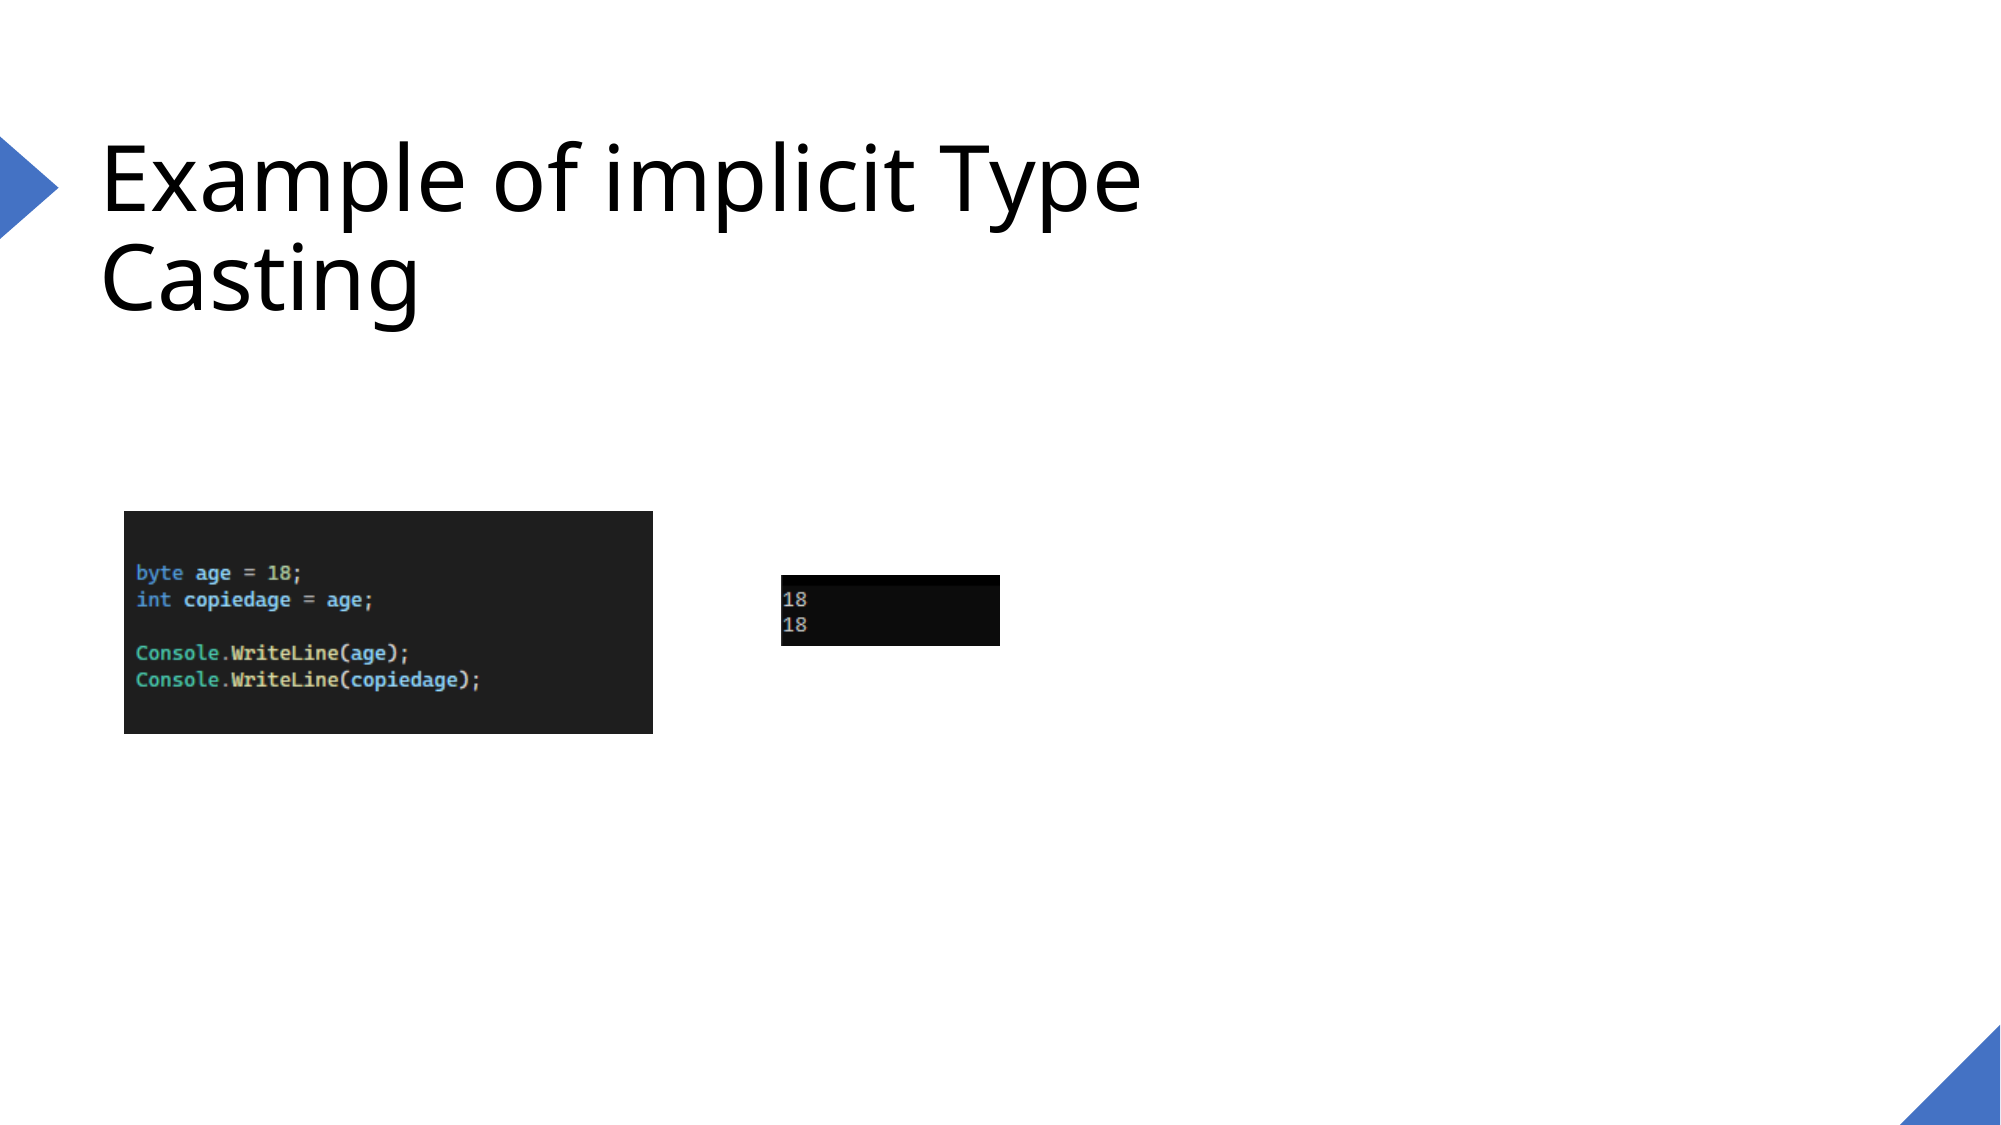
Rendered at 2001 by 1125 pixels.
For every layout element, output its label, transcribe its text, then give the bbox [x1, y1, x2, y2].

picture [781, 575, 1000, 646]
picture [124, 511, 653, 734]
title Example of implicit Type Casting [99, 132, 1334, 370]
